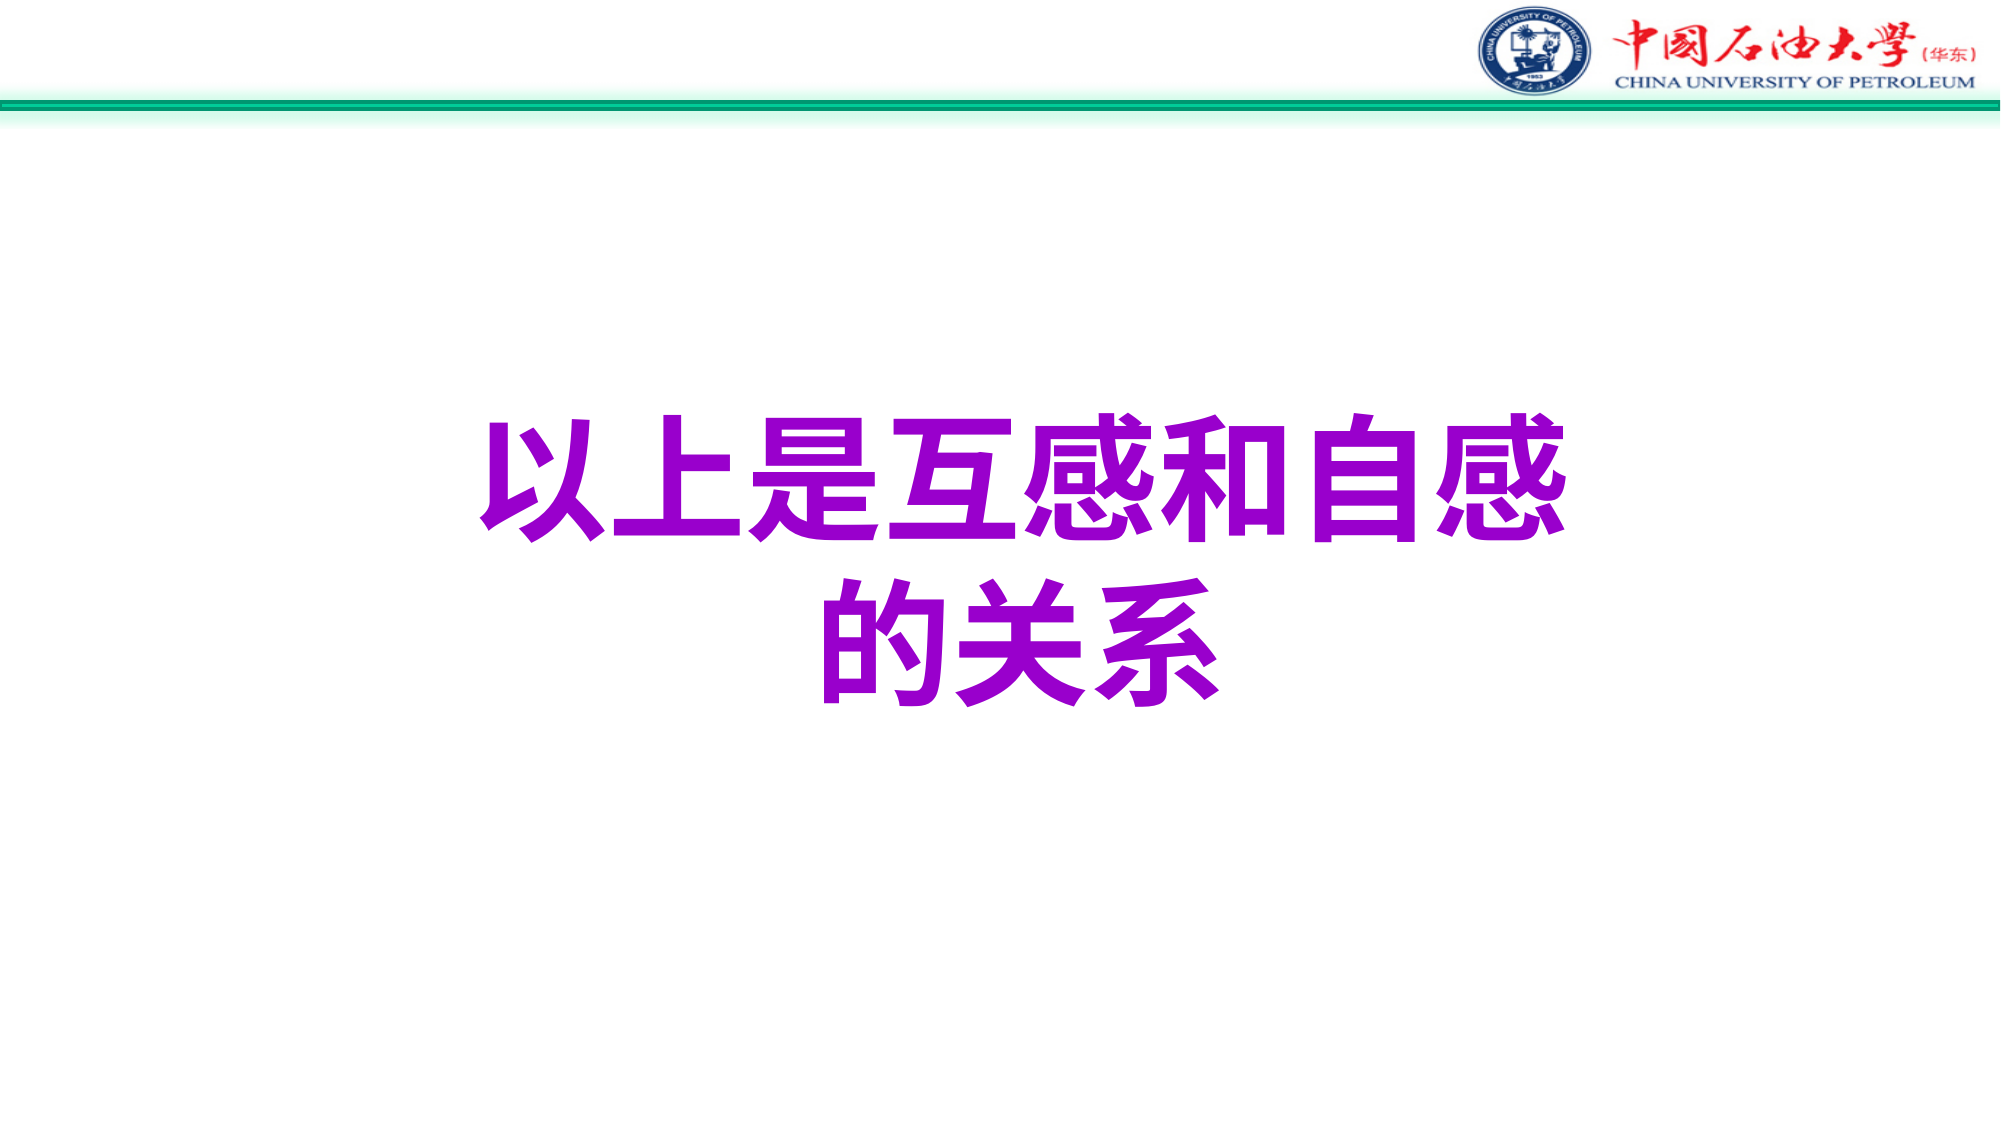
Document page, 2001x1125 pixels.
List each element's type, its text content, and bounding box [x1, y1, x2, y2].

picture [1393, 0, 2001, 90]
text_box 以上是互感和自感的关系 [433, 385, 1609, 730]
